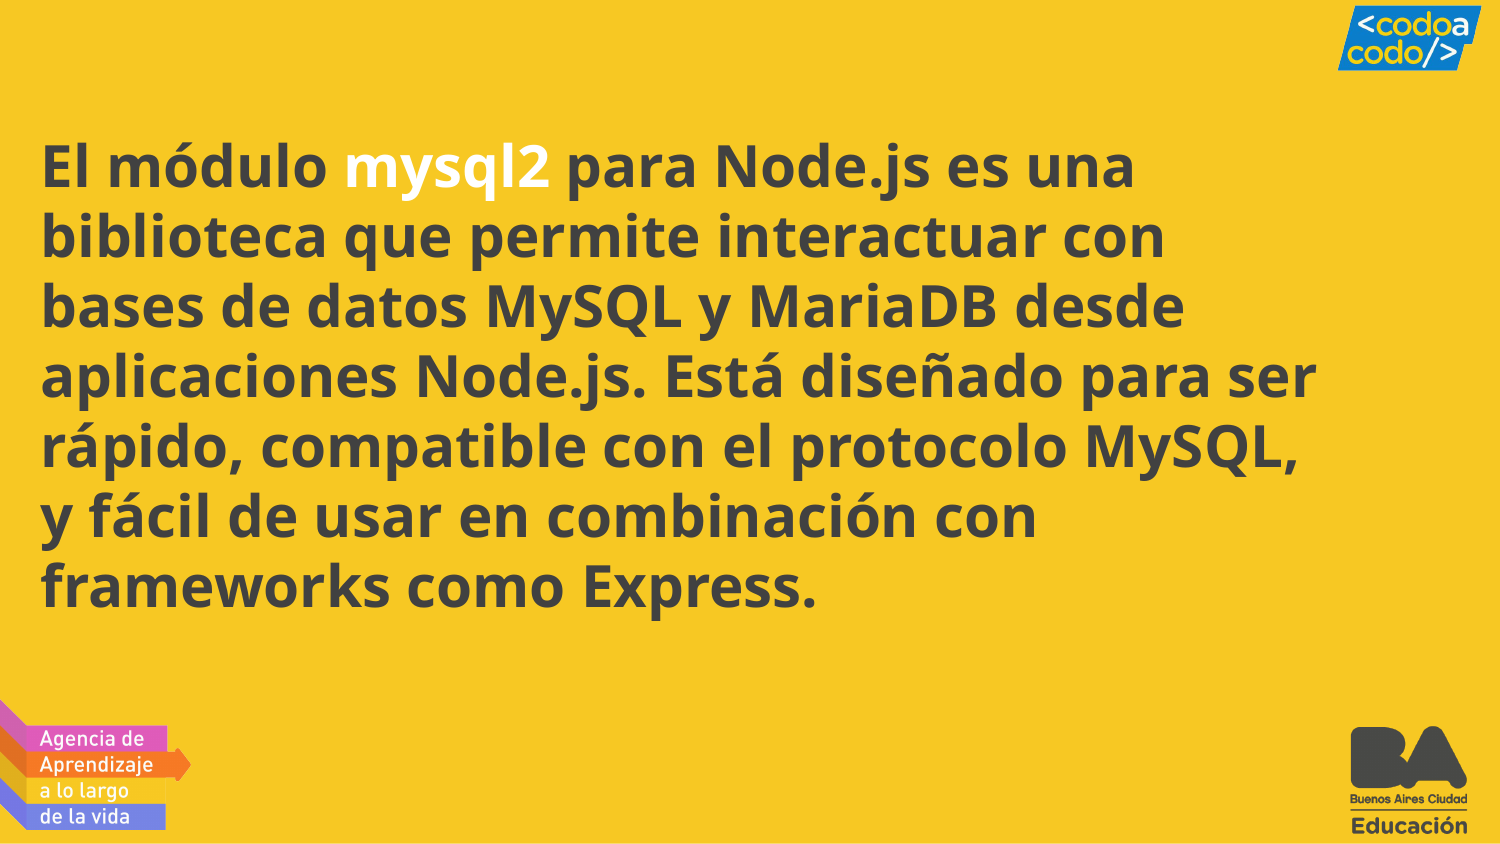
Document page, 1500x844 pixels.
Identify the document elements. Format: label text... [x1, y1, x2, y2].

picture [1297, 668, 1500, 844]
title El módulo mysql2 para Node.js es una biblioteca que permite interactuar con bases de datos MySQL y MariaDB desde aplicaciones Node.js. Está diseñado para ser rápido, compatible con el protocolo MySQL, y fácil de usar en combinación con frameworks como Express. [38, 127, 1332, 620]
picture [1337, 5, 1482, 71]
picture [0, 699, 191, 830]
